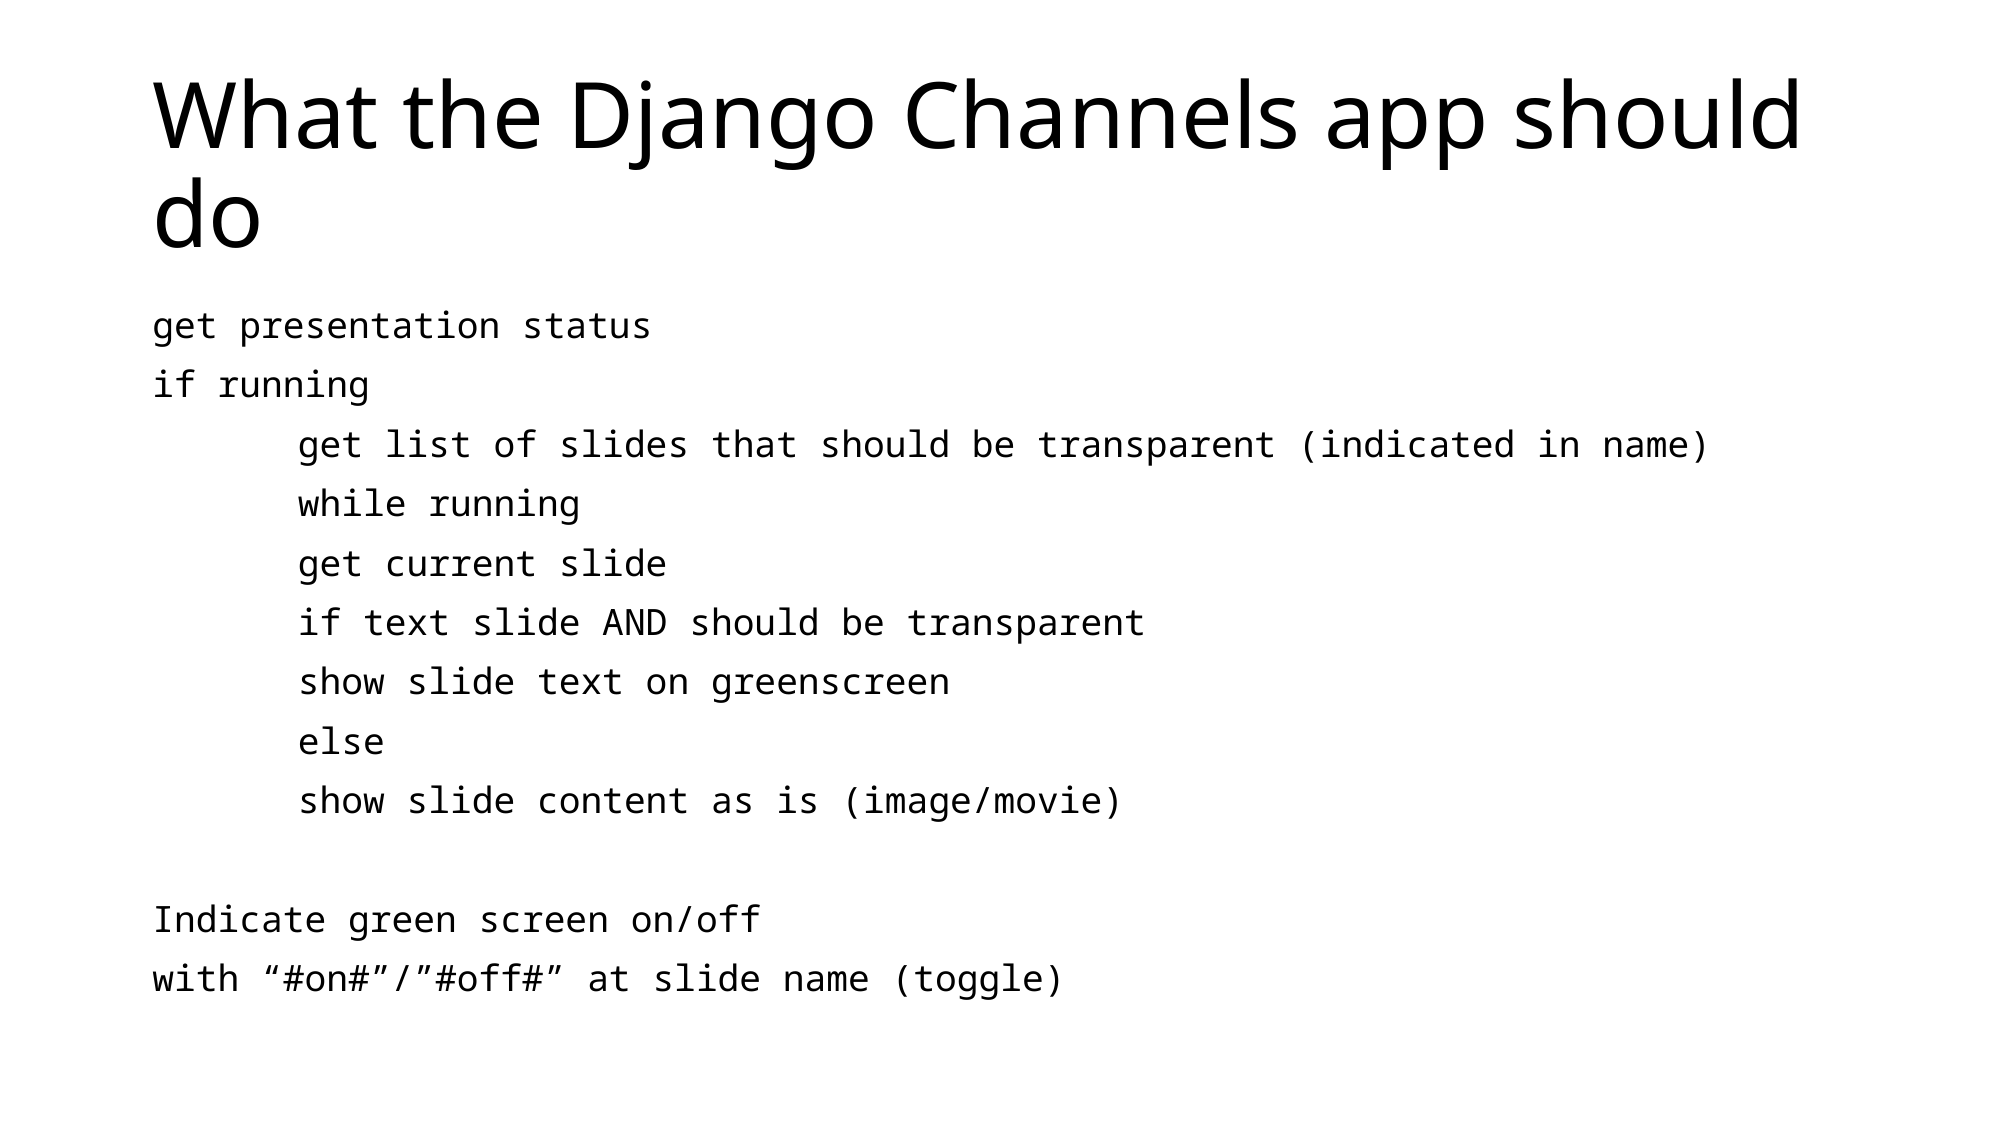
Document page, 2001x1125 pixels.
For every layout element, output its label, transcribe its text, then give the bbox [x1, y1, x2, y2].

title What the Django Channels app should do [137, 59, 1863, 278]
list get presentation status if running get list of slides that should be transparent (indicated in name) while running get current slide if text slide AND should be transparent show slide text on greenscreen else show slide content as is (image/movie) Indicate green screen on/off with “#on#”/”#off#” at slide name (toggle) [137, 299, 1863, 1014]
